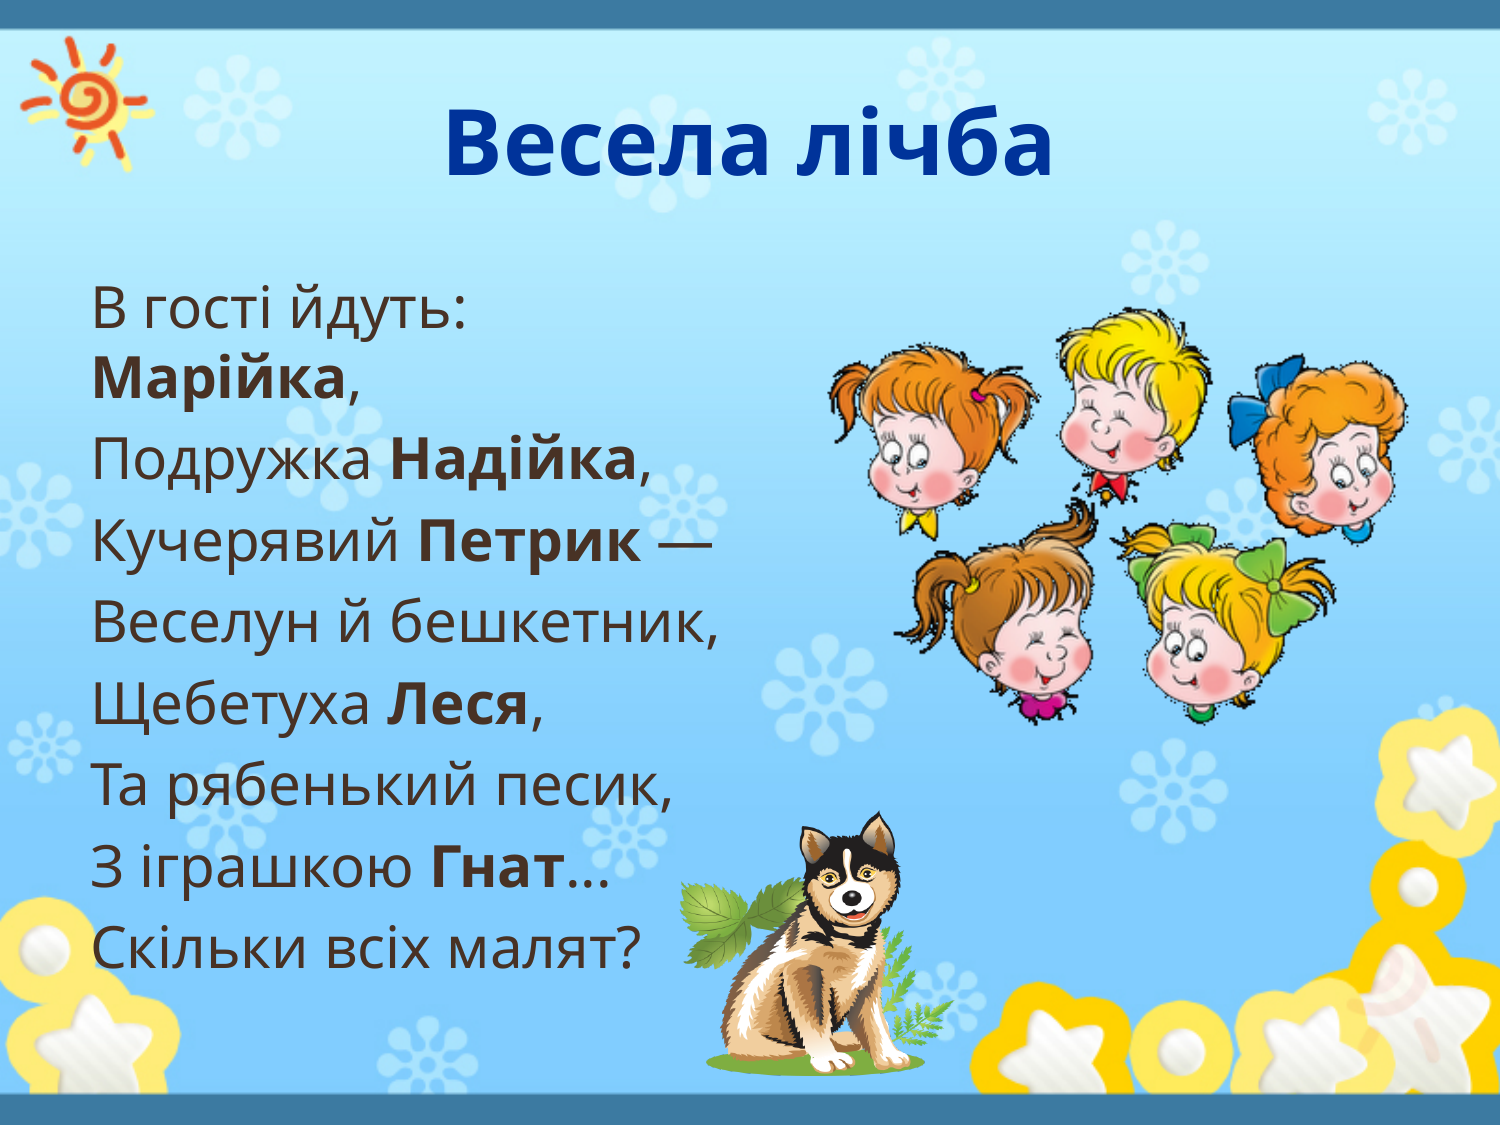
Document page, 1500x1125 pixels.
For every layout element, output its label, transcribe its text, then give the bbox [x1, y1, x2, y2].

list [825, 302, 1416, 729]
picture [0, 0, 1500, 1125]
list В гості йдуть: Марійка, Подружка Надійка, Кучерявий Петрик — Веселун й бешкетник, Щебетуха Леся, Та рябенький песик, З іграшкою Гнат... Скільки всіх малят? [75, 262, 738, 1005]
title Весела лічба [75, 45, 1425, 233]
